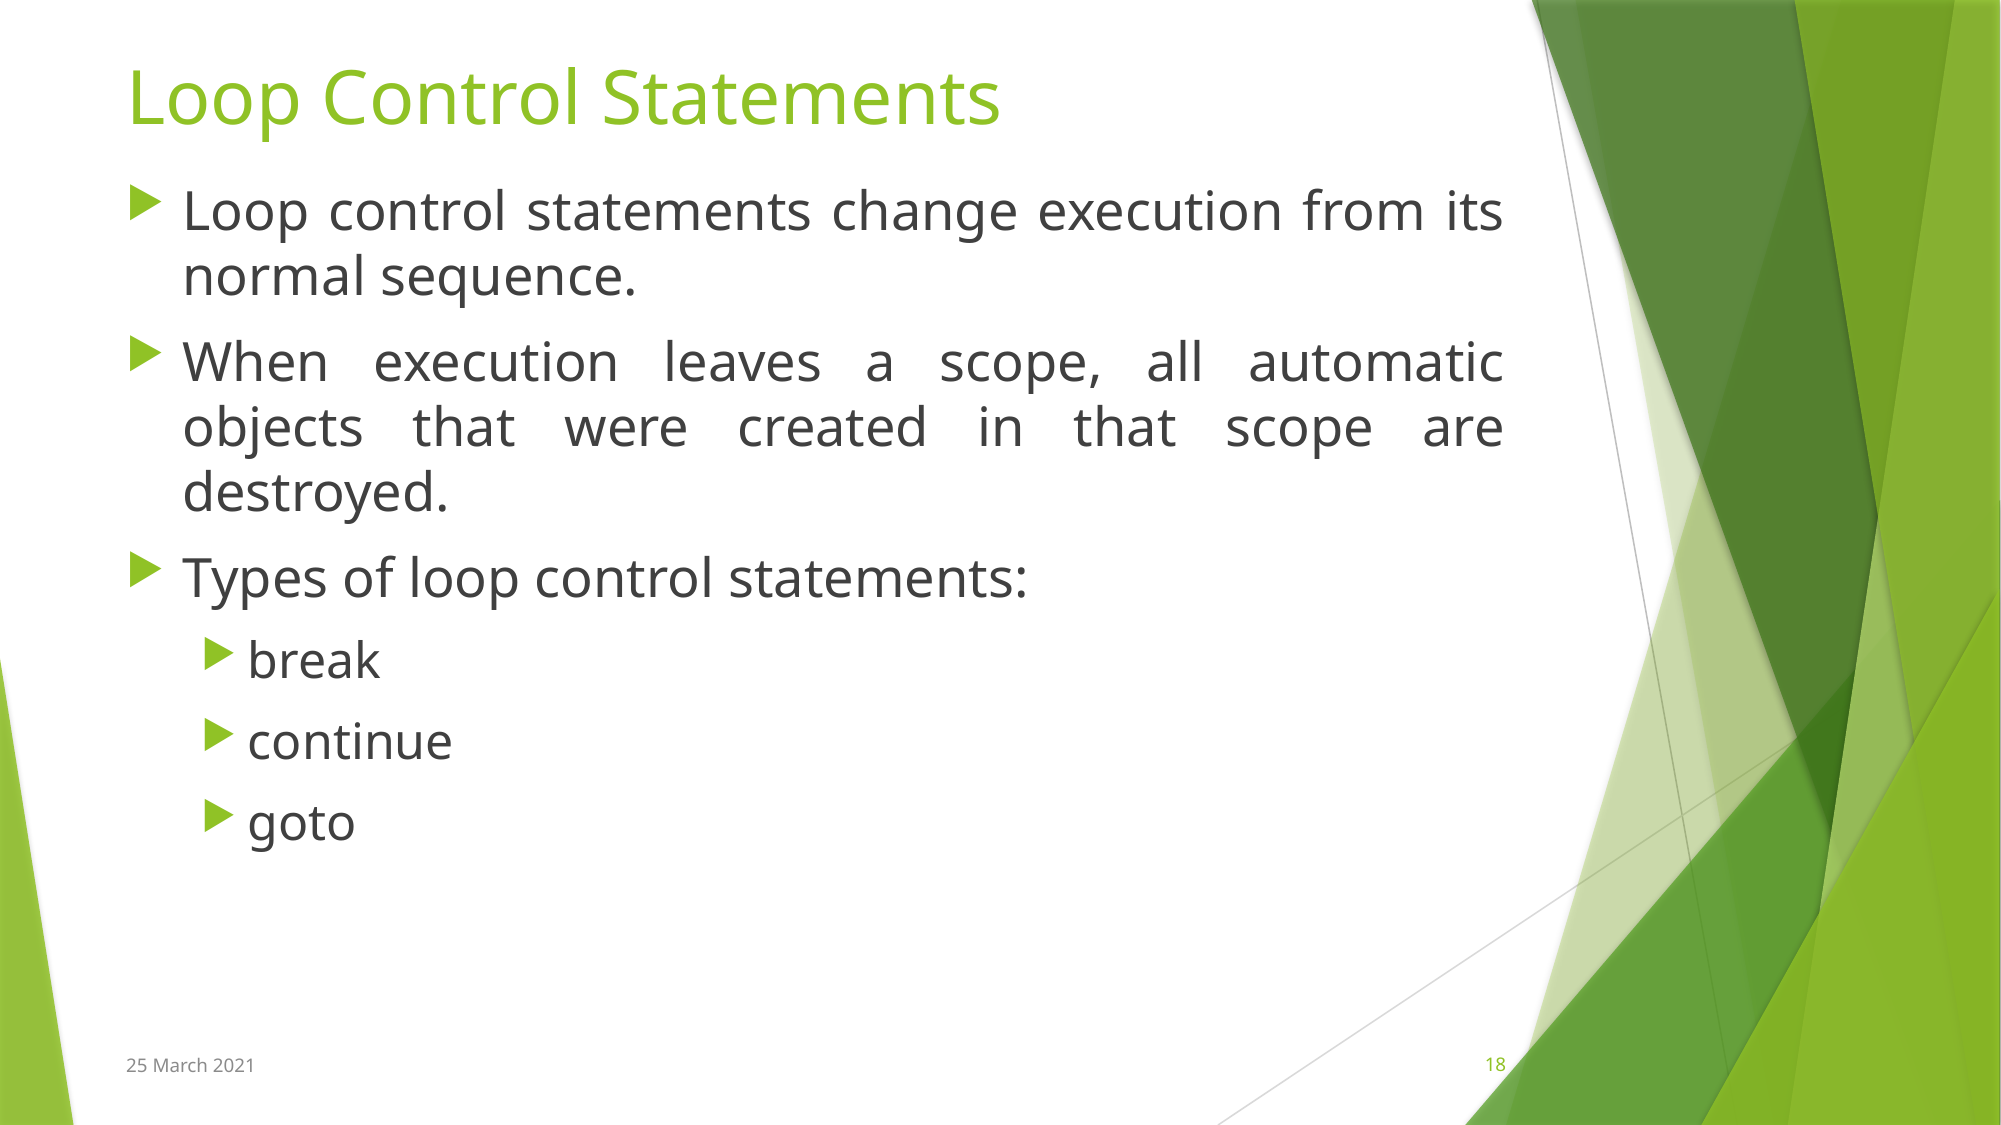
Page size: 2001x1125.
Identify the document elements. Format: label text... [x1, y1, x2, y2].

title Loop Control Statements [111, 41, 1522, 152]
footer 25 March 2021 [111, 1035, 1145, 1095]
slide_number 18 [1409, 1035, 1522, 1095]
list Loop control statements change execution from its normal sequence. When execution leaves a scope, all automatic objects that were created in that scope are destroyed. Types of loop control statements: break continue goto [111, 168, 1522, 1036]
